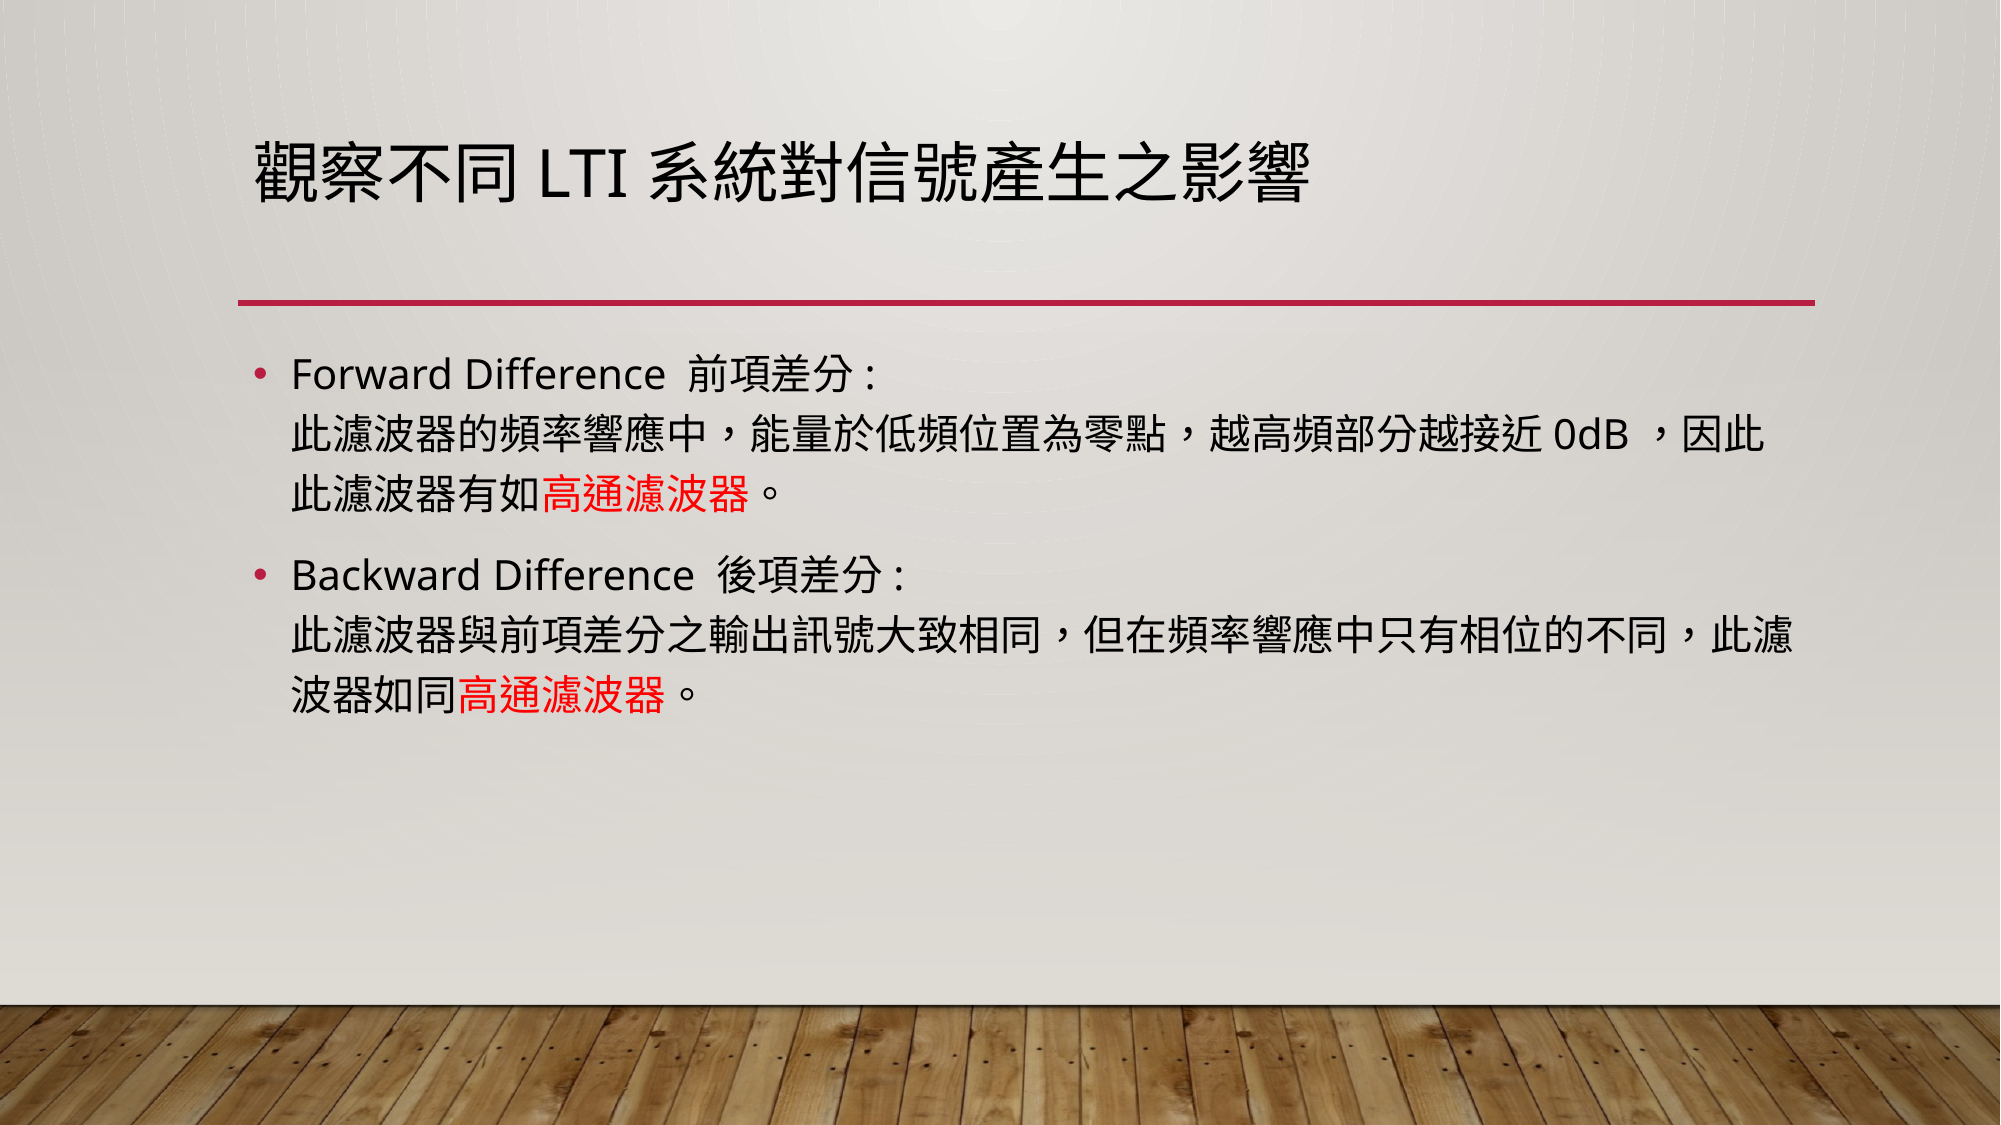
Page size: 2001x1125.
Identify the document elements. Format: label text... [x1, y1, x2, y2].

title 觀察不同LTI系統對信號產生之影響 [238, 131, 1814, 305]
list Forward Difference 前項差分: 此濾波器的頻率響應中，能量於低頻位置為零點，越高頻部分越接近0dB，因此此濾波器有如高通濾波器。 Backward Difference 後項差分: 此濾波器與前項差分之輸出訊號大致相同，但在頻率響應中只有相位的不同，此濾波器如同高通濾波器。 [238, 330, 1814, 897]
picture [0, 1005, 2000, 1125]
